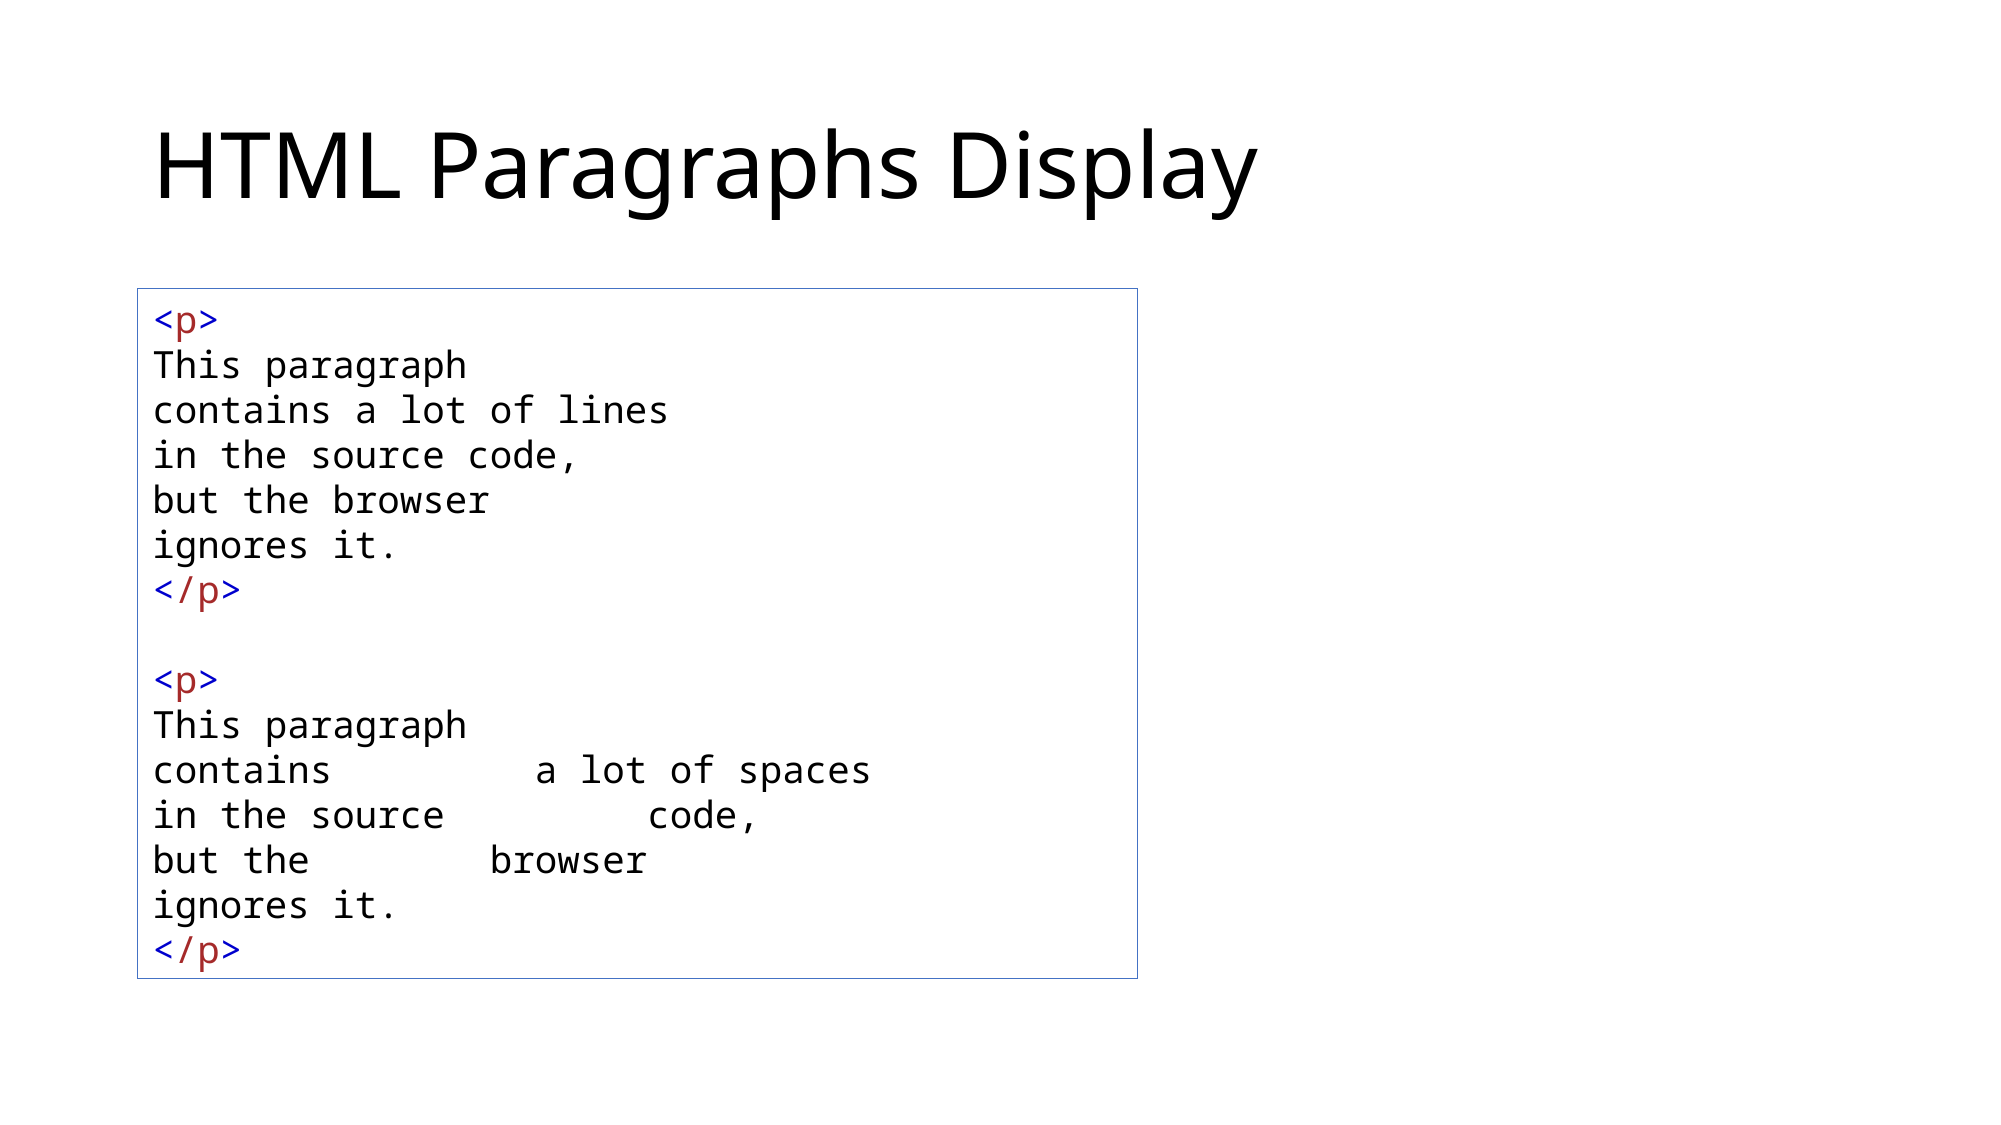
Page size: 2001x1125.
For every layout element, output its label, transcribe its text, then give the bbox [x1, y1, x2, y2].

text_box <p> This paragraph contains a lot of lines in the source code, but the browser ignores it. </p> <p> This paragraph contains a lot of spaces in the source code, but the browser ignores it. </p> [137, 288, 1138, 979]
title HTML Paragraphs Display [137, 59, 1863, 278]
